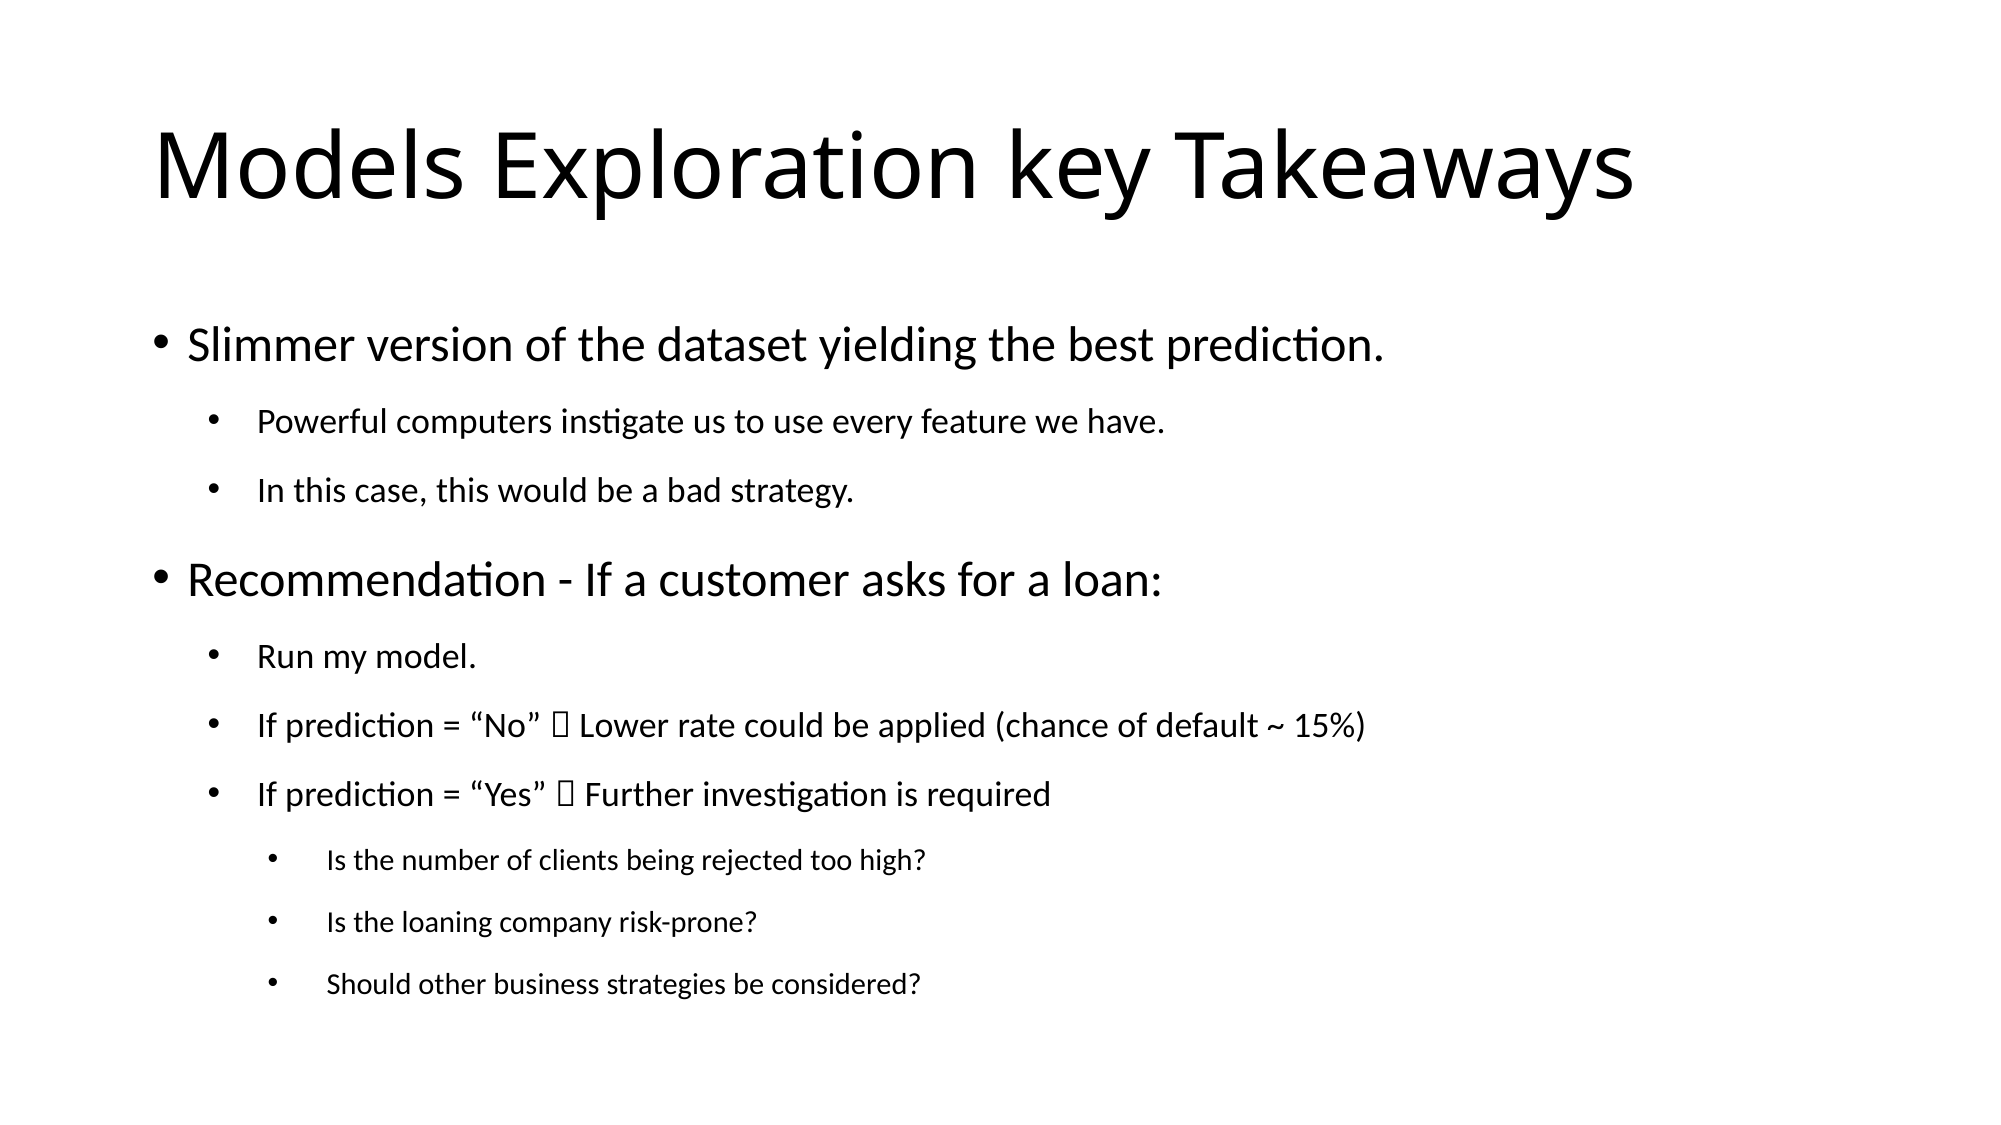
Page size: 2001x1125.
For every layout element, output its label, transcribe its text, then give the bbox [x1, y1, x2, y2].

title Models Exploration key Takeaways [137, 59, 1863, 278]
list Slimmer version of the dataset yielding the best prediction. Powerful computers instigate us to use every feature we have. In this case, this would be a bad strategy. Recommendation - If a customer asks for a loan: Run my model. If prediction = “No”  Lower rate could be applied (chance of default ~ 15%) If prediction = “Yes”  Further investigation is required Is the number of clients being rejected too high? Is the loaning company risk-prone? Should other business strategies be considered? [137, 299, 1863, 1014]
